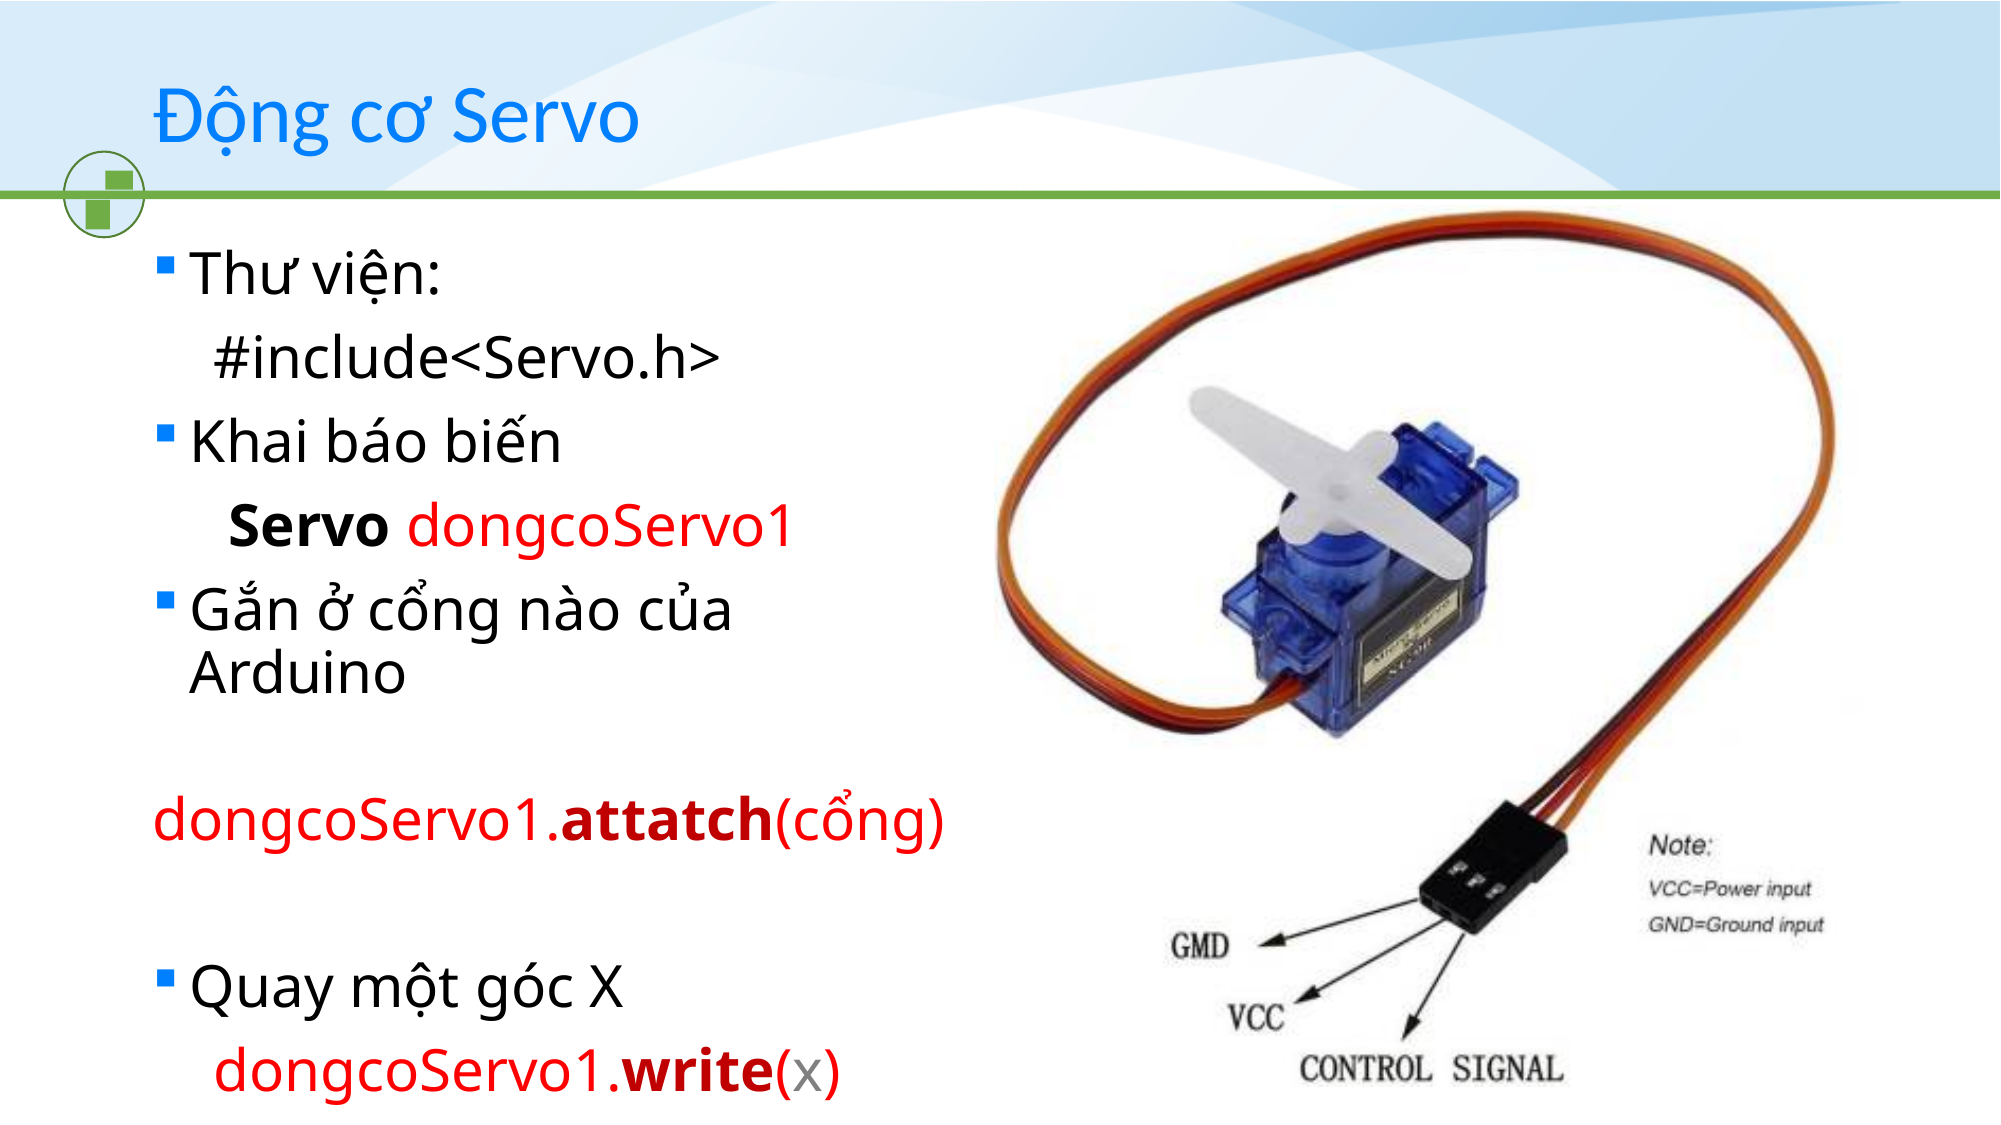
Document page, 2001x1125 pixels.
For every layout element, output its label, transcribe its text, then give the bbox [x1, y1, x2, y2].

picture [994, 205, 1863, 1087]
title Động cơ Servo [137, 59, 1863, 171]
list Thư viện: #include<Servo.h> Khai báo biến Servo dongcoServo1 Gắn ở cổng nào của Arduino dongcoServo1.attatch(cổng) Quay một góc X dongcoServo1.write(x) [137, 237, 964, 1034]
picture [0, 1, 2000, 190]
